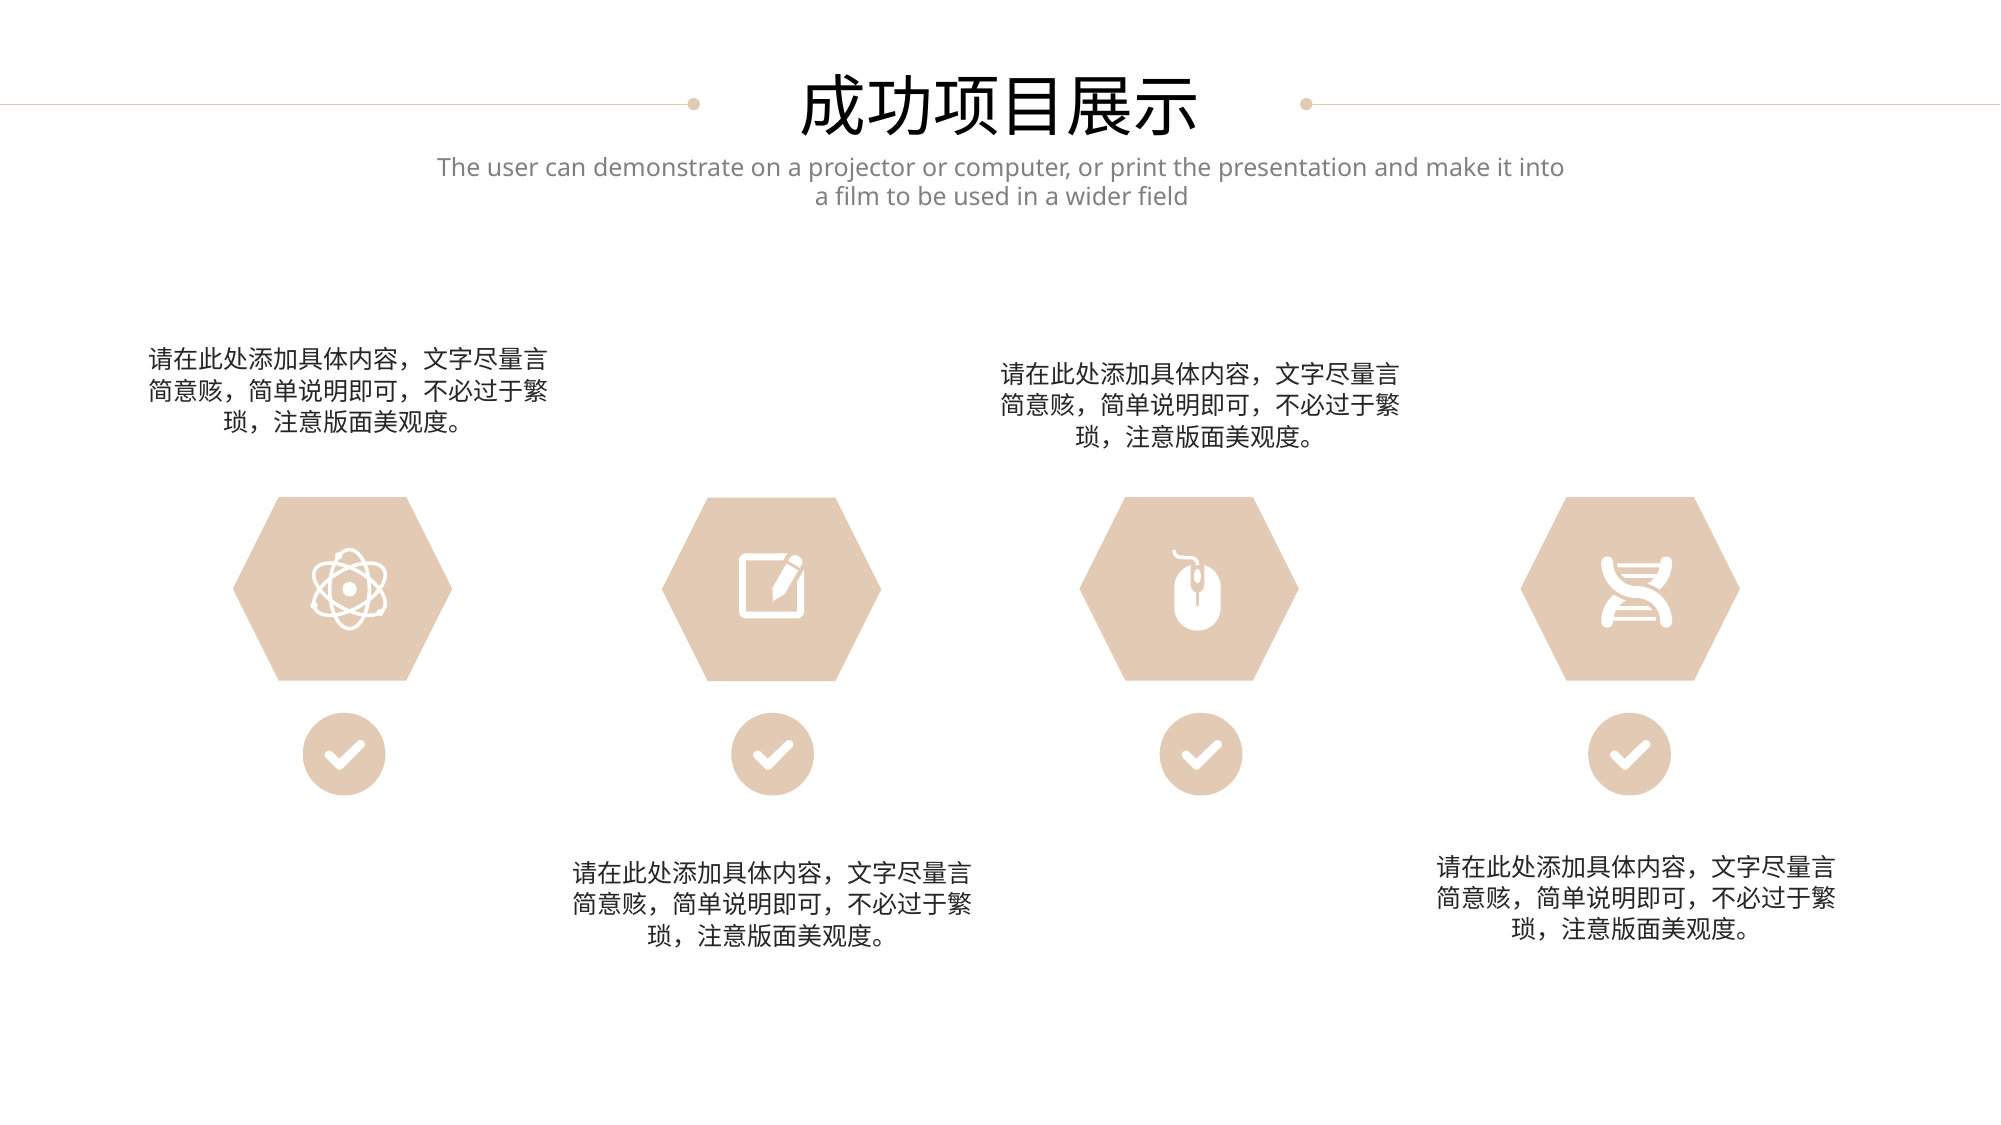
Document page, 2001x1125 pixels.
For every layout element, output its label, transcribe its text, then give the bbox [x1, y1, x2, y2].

text_box [1078, 495, 1301, 682]
text_box 请在此处添加具体内容，文字尽量言简意赅，简单说明即可，不必过于繁琐，注意版面美观度。 [548, 848, 998, 958]
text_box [1172, 549, 1221, 631]
text_box [1159, 712, 1243, 796]
text_box [1519, 495, 1742, 682]
text_box 请在此处添加具体内容，文字尽量言简意赅，简单说明即可，不必过于繁琐，注意版面美观度。 [1417, 842, 1857, 1014]
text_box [738, 553, 805, 619]
text_box [1588, 712, 1671, 796]
text_box [302, 712, 386, 796]
text_box [660, 496, 883, 683]
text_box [310, 547, 388, 631]
text_box [231, 495, 454, 682]
text_box [731, 712, 814, 796]
text_box 请在此处添加具体内容，文字尽量言简意赅，简单说明即可，不必过于繁琐，注意版面美观度。 [127, 335, 571, 444]
text_box 请在此处添加具体内容，文字尽量言简意赅，简单说明即可，不必过于繁琐，注意版面美观度。 [975, 349, 1427, 459]
text_box The user can demonstrate on a projector or computer, or print the presentation and make it into a film to be used in a wider field [412, 143, 1592, 219]
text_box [1601, 556, 1673, 628]
text_box 成功项目展示 [784, 56, 1215, 143]
